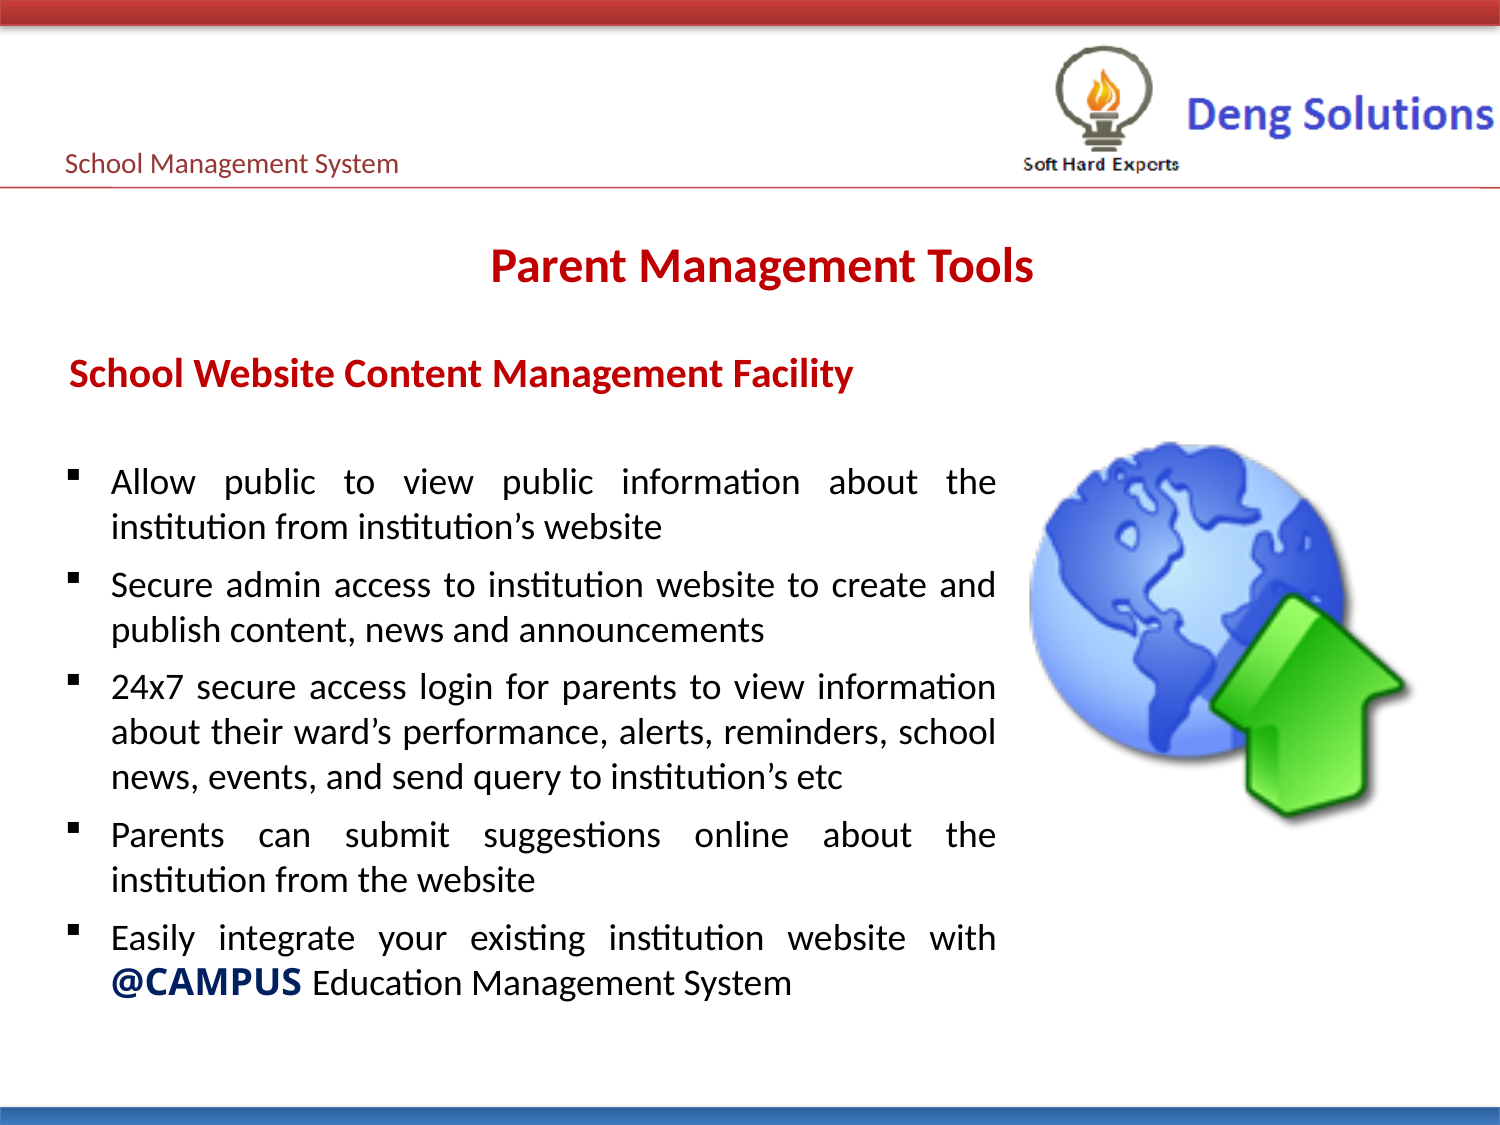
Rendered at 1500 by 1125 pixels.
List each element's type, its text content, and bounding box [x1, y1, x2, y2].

text_box School Website Content Management Facility [54, 338, 975, 404]
picture [1020, 37, 1500, 185]
picture [1024, 437, 1426, 838]
text_box Parent Management Tools [75, 224, 1450, 300]
text_box School Management System [49, 137, 588, 185]
text_box Allow public to view public information about the institution from institution’s website Secure admin access to institution website to create and publish content, news and announcements 24x7 secure access login for parents to view information about their ward’s performance, alerts, reminders, school news, events, and send query to institution’s etc Parents can submit suggestions online about the institution from the website Easily integrate your existing institution website with @CAMPUS Education Management System [49, 449, 1013, 1010]
text_box [0, 0, 1500, 26]
text_box [0, 1107, 1500, 1125]
